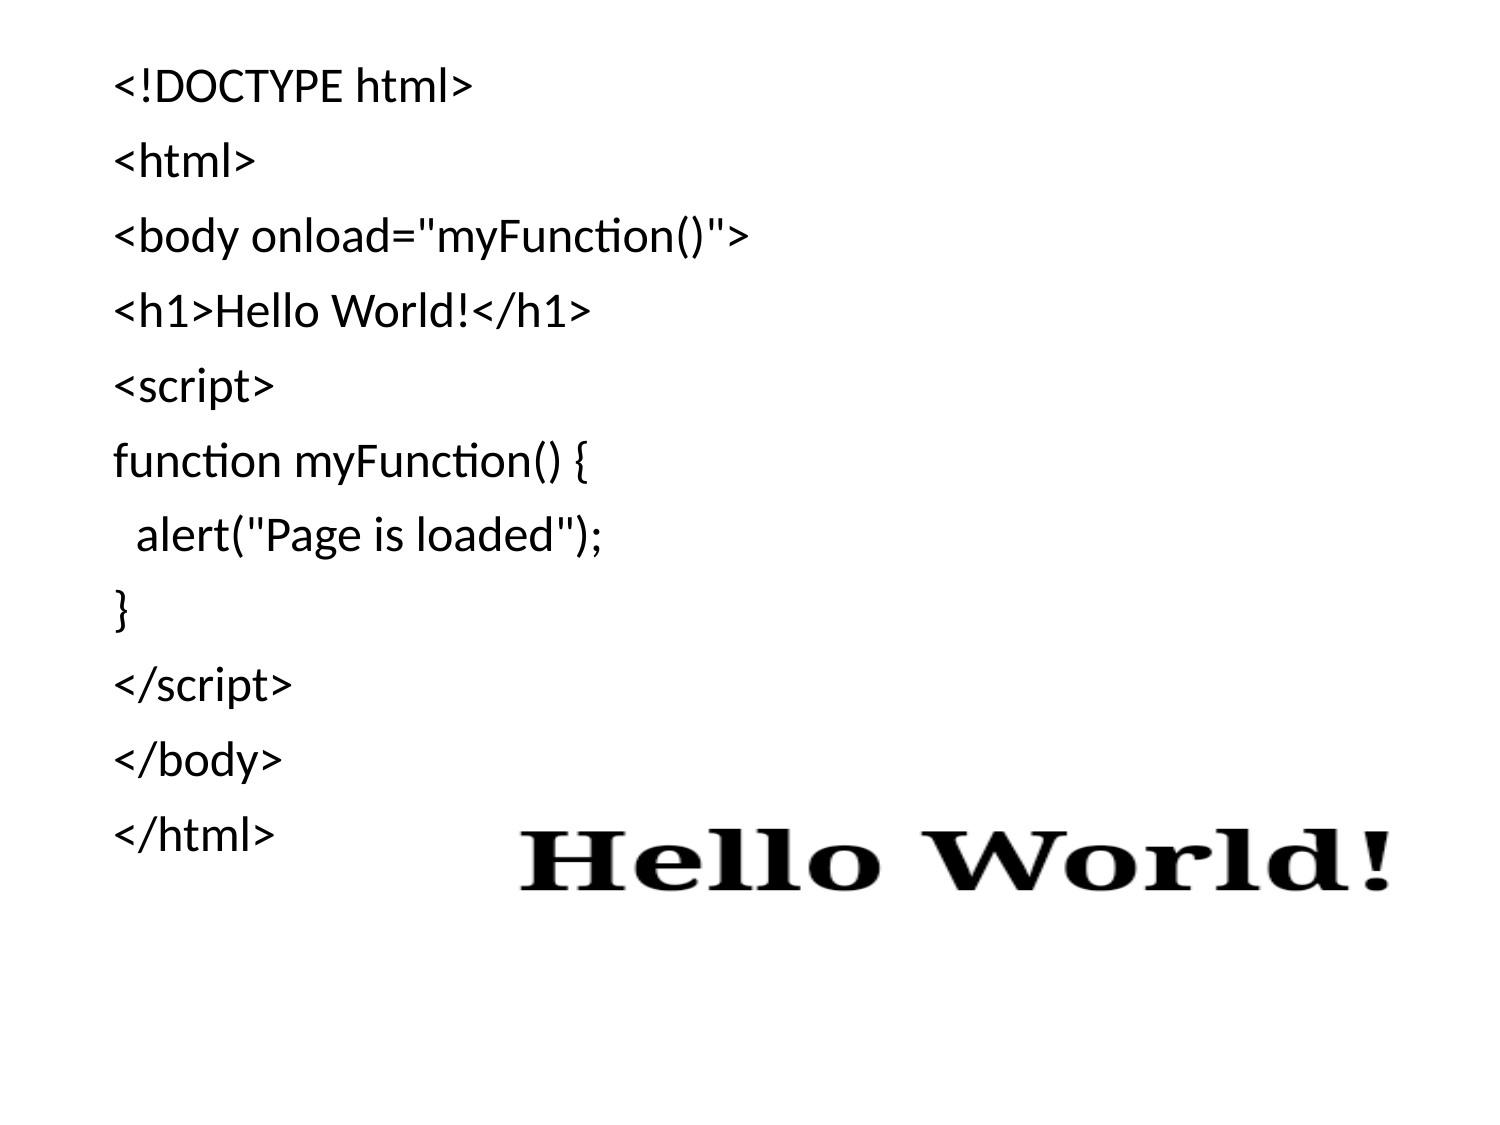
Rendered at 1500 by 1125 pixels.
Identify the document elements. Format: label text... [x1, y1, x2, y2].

picture [492, 760, 1500, 1073]
subtitle <!DOCTYPE html> <html> <body onload="myFunction()"> <h1>Hello World!</h1> <script> function myFunction() { alert("Page is loaded"); } </script> </body> </html> [98, 52, 1313, 1115]
